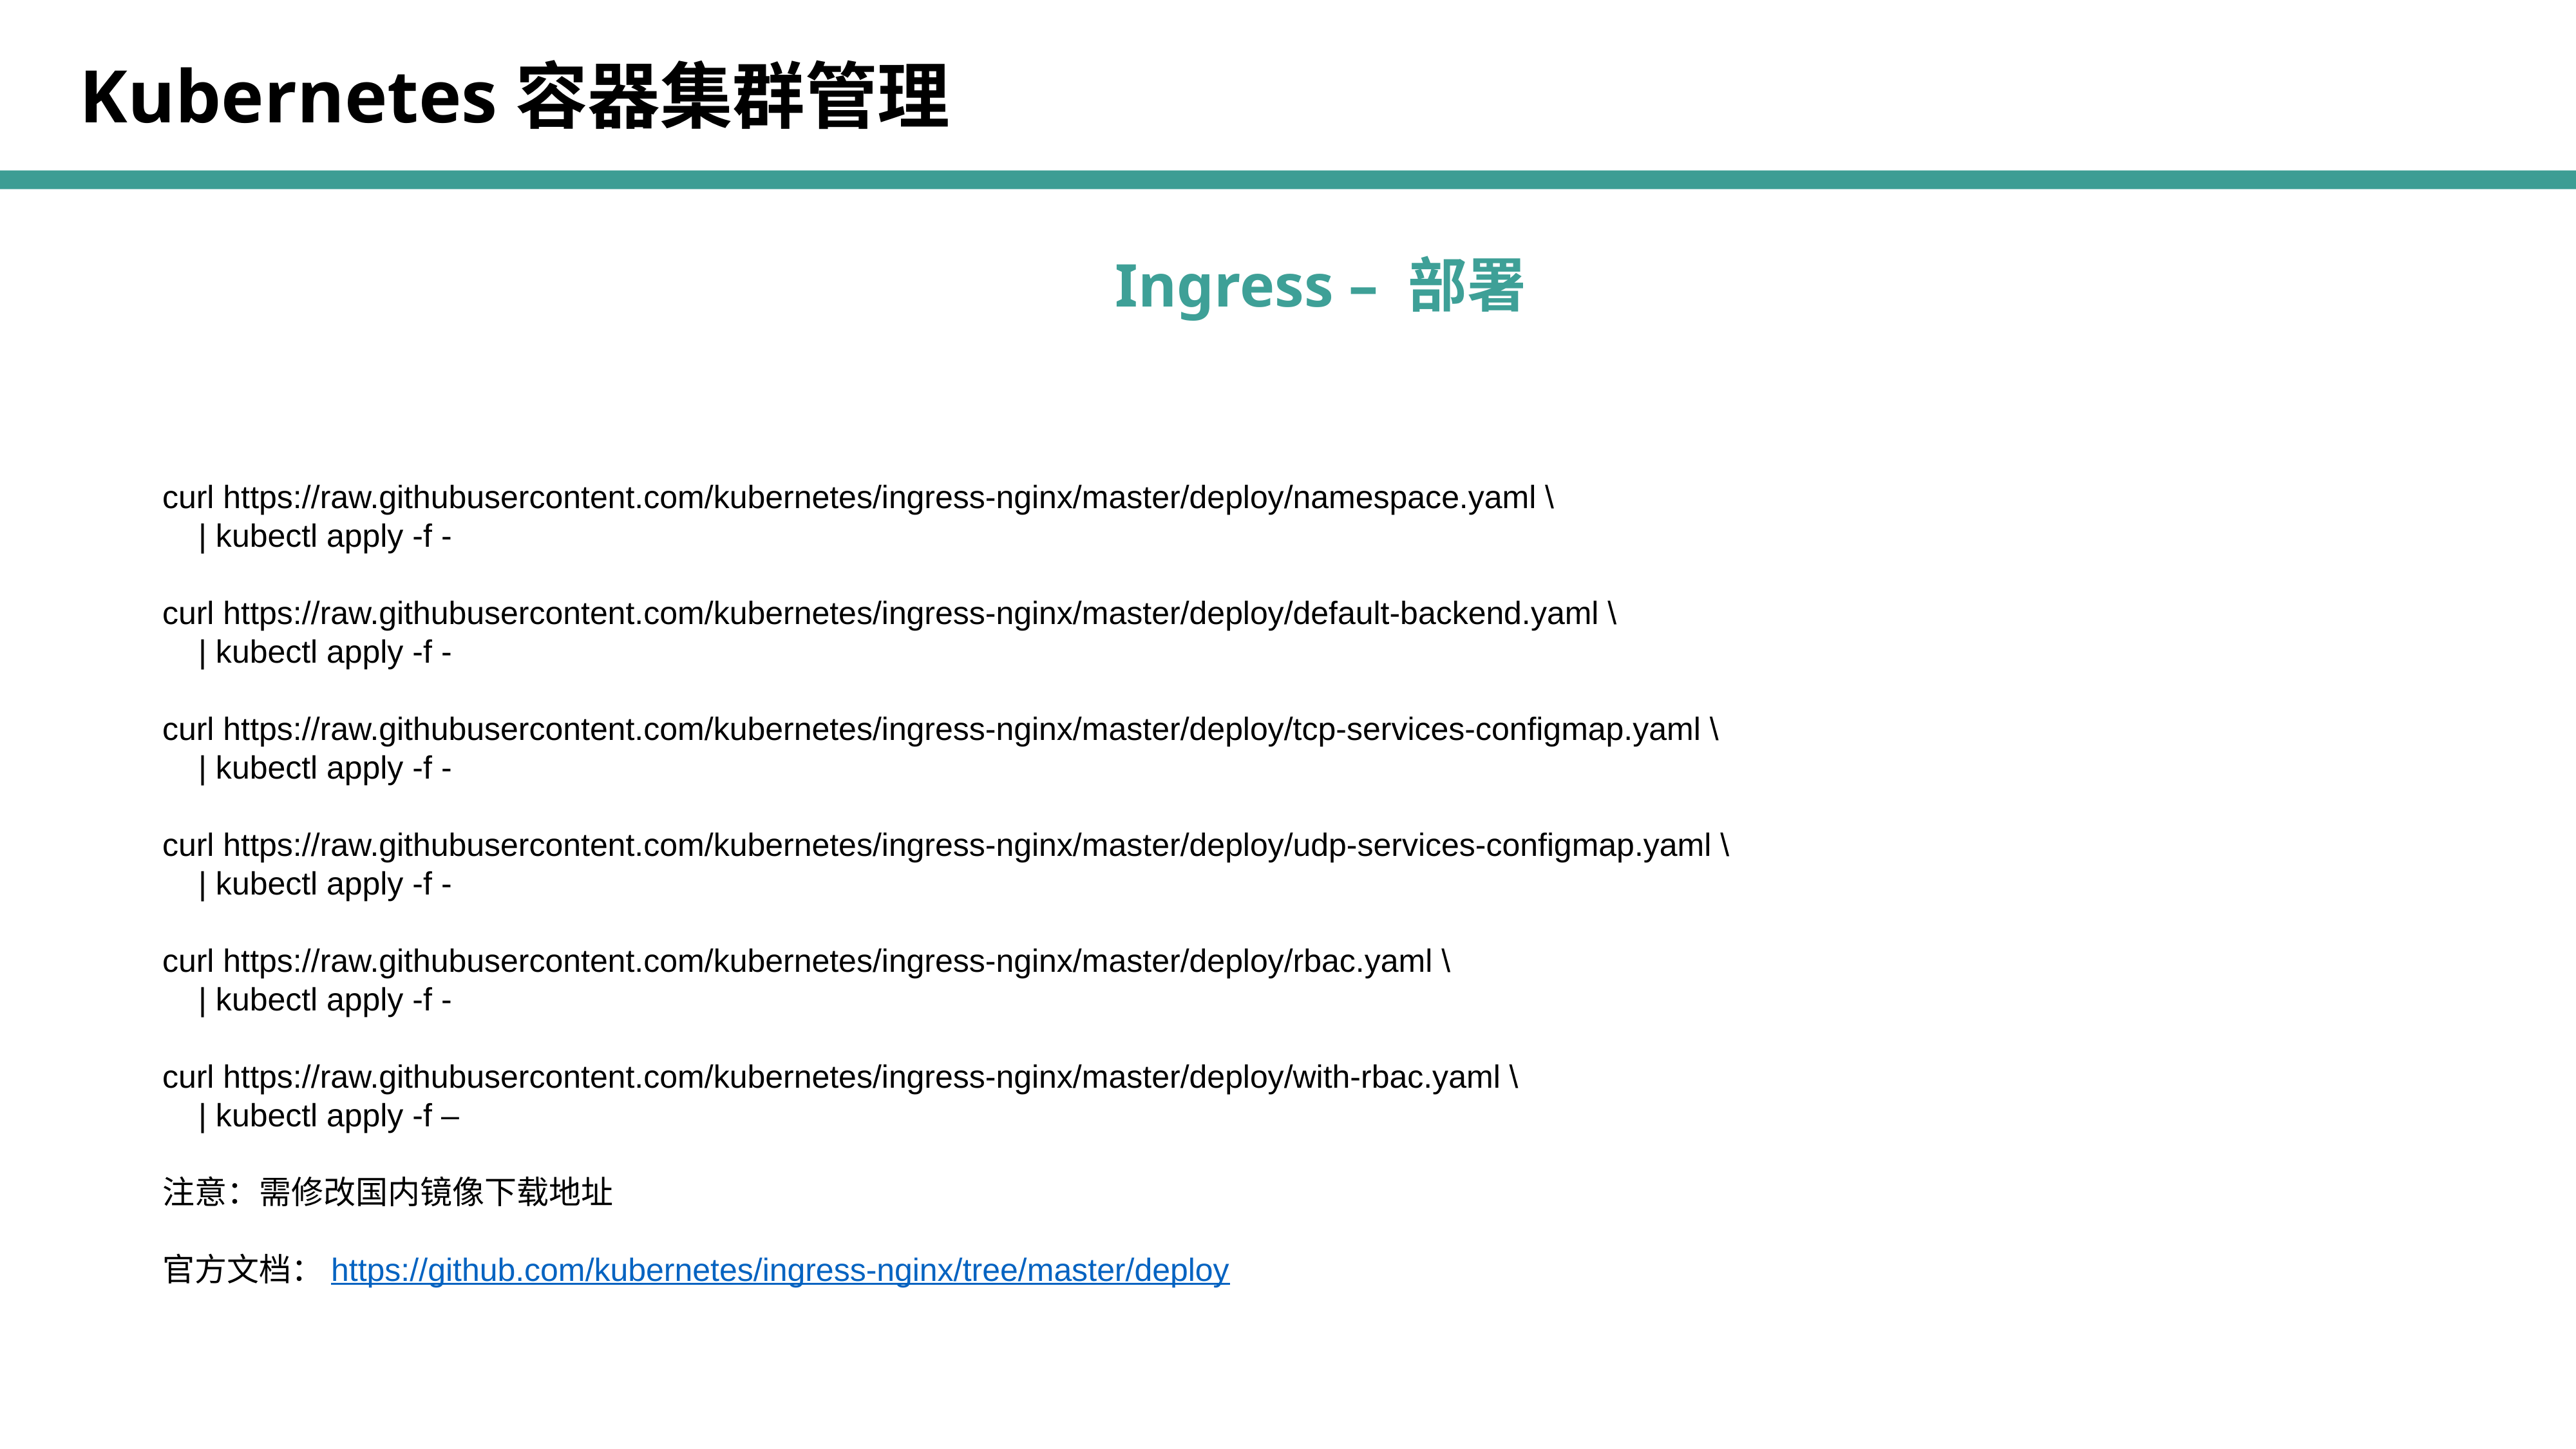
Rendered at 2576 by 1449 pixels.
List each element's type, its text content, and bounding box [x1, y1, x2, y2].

text_box curl https://raw.githubusercontent.com/kubernetes/ingress-nginx/master/deploy/namespace.yaml \ | kubectl apply -f - curl https://raw.githubusercontent.com/kubernetes/ingress-nginx/master/deploy/default-backend.yaml \ | kubectl apply -f - curl https://raw.githubusercontent.com/kubernetes/ingress-nginx/master/deploy/tcp-services-configmap.yaml \ | kubectl apply -f - curl https://raw.githubusercontent.com/kubernetes/ingress-nginx/master/deploy/udp-services-configmap.yaml \ | kubectl apply -f - curl https://raw.githubusercontent.com/kubernetes/ingress-nginx/master/deploy/rbac.yaml \ | kubectl apply -f - curl https://raw.githubusercontent.com/kubernetes/ingress-nginx/master/deploy/with-rbac.yaml \ | kubectl apply -f – 注意：需修改国内镜像下载地址 官方文档：https://github.com/kubernetes/ingress-nginx/tree/master/deploy [153, 471, 2137, 1293]
text_box Ingress – 部署 [1106, 243, 1536, 324]
text_box [0, 170, 2576, 190]
text_box Kubernetes容器集群管理 [70, 45, 960, 142]
